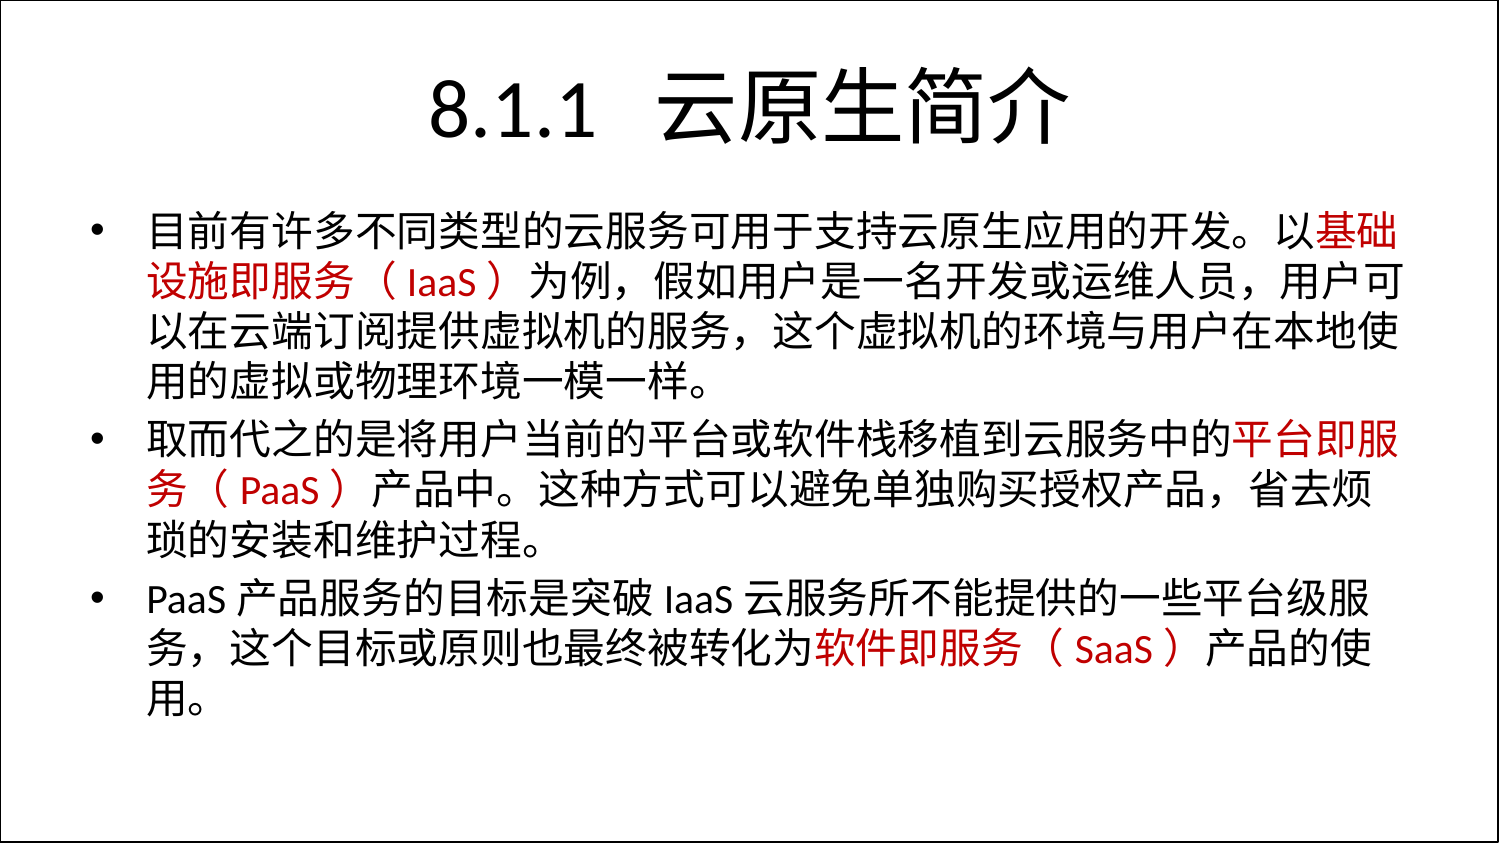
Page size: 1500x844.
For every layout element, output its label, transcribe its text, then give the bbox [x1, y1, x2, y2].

title 8.1.1 云原生简介 [75, 33, 1425, 175]
list 目前有许多不同类型的云服务可用于支持云原生应用的开发。以基础设施即服务（IaaS）为例，假如用户是一名开发或运维人员，用户可以在云端订阅提供虚拟机的服务，这个虚拟机的环境与用户在本地使用的虚拟或物理环境一模一样。 取而代之的是将用户当前的平台或软件栈移植到云服务中的平台即服务（PaaS）产品中。这种方式可以避免单独购买授权产品，省去烦琐的安装和维护过程。 PaaS产品服务的目标是突破IaaS云服务所不能提供的一些平台级服务，这个目标或原则也最终被转化为软件即服务（SaaS）产品的使用。 [75, 196, 1425, 777]
